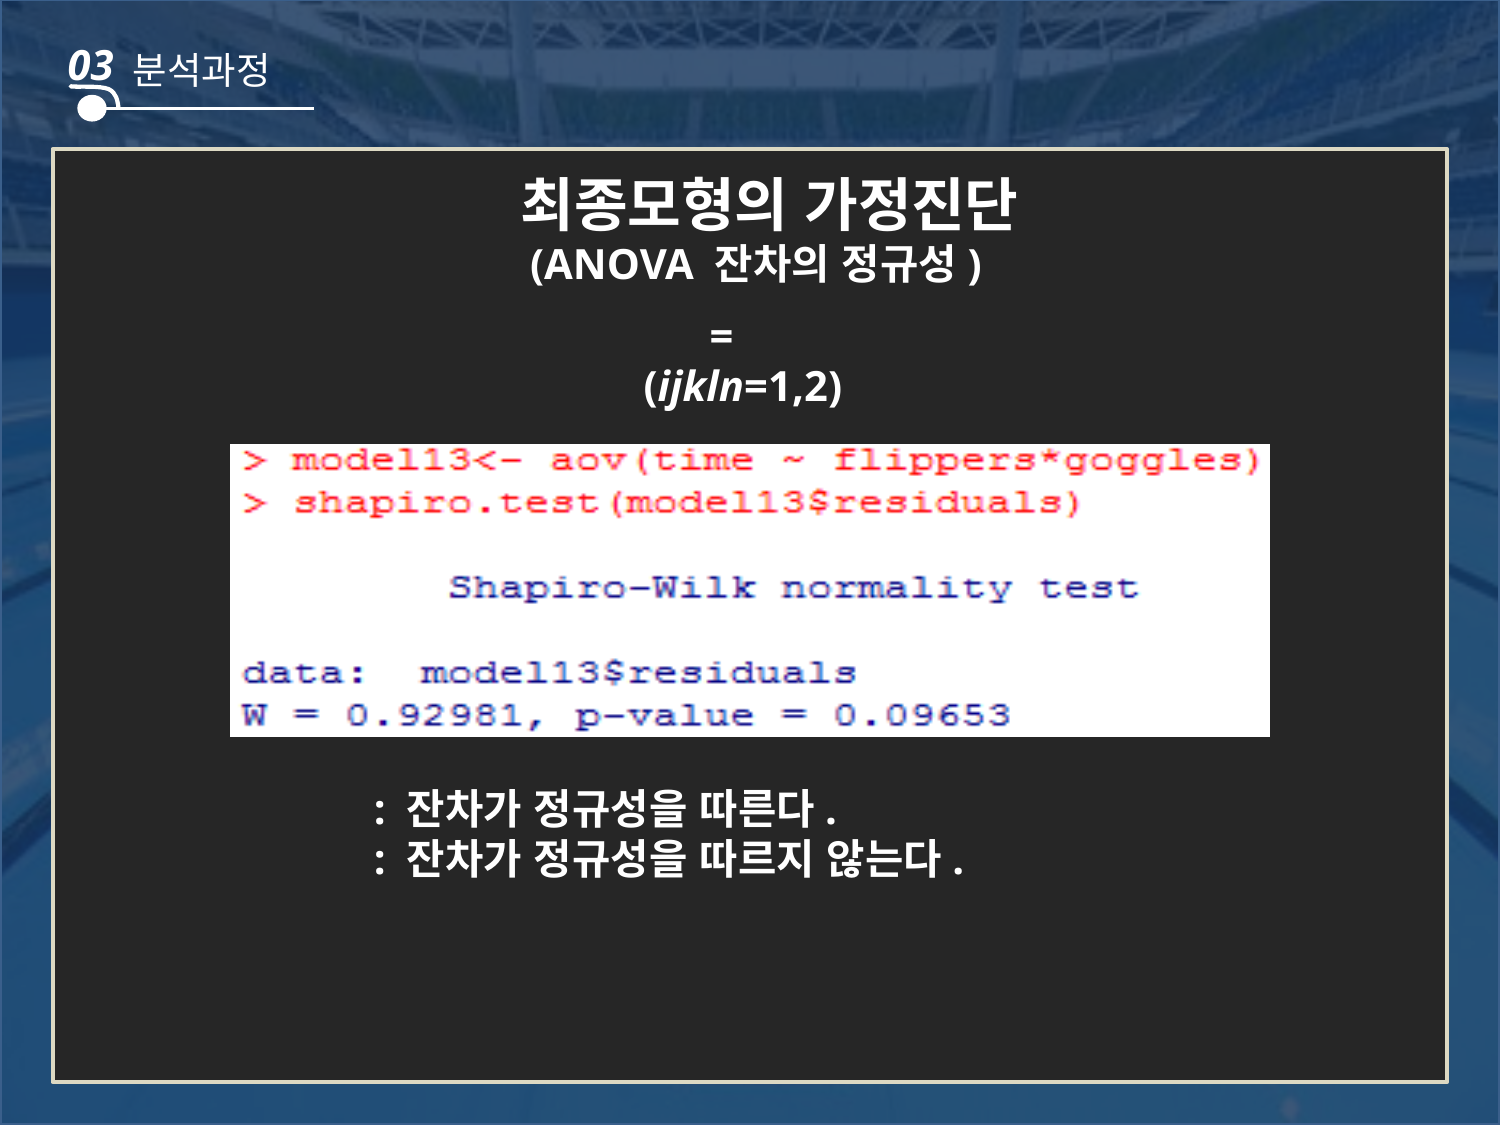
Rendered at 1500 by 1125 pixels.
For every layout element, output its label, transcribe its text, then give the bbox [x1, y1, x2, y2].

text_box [52, 30, 510, 120]
picture [229, 444, 1270, 737]
text_box [51, 147, 1449, 1084]
text_box 최종모형의 가정진단 (ANOVA 잔차의 정규성) [454, 160, 1058, 296]
